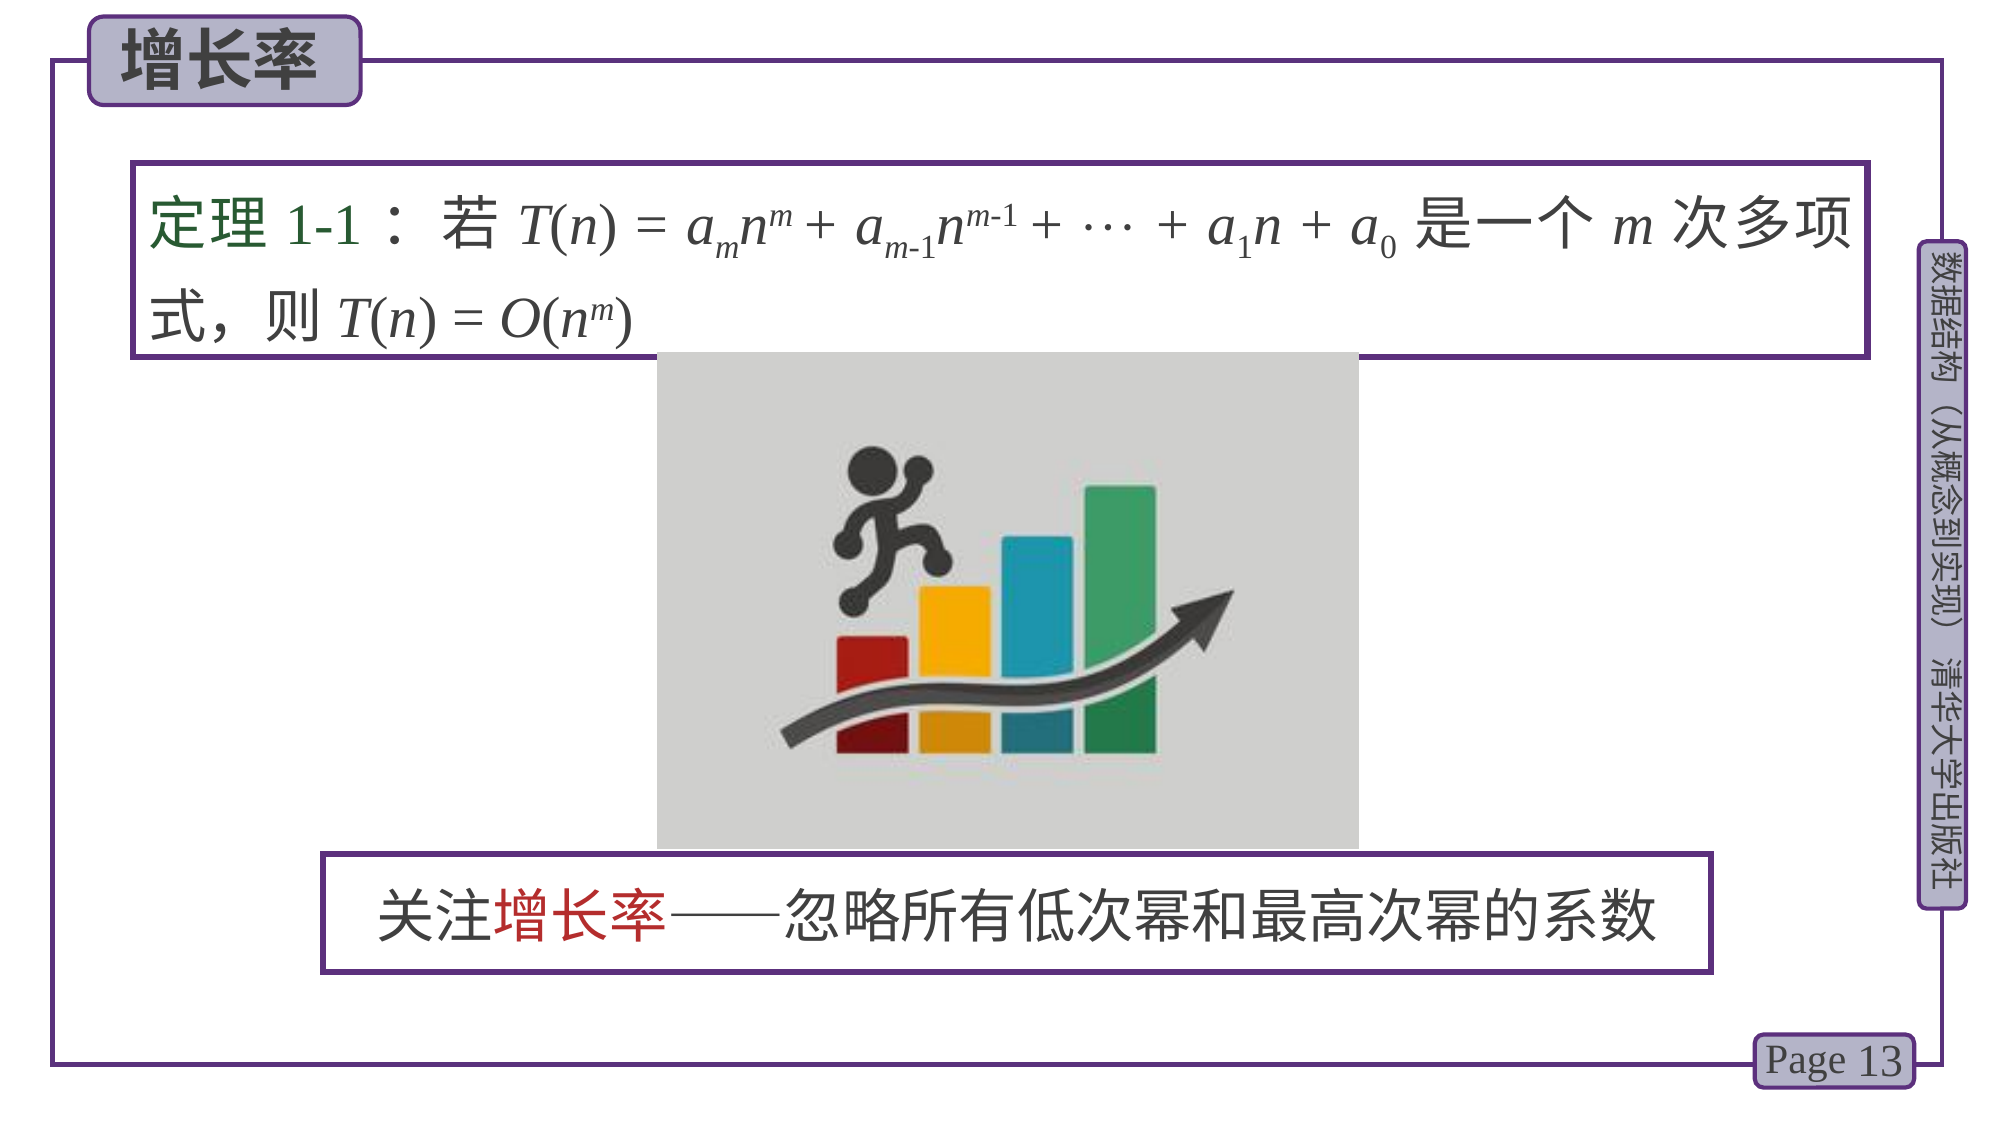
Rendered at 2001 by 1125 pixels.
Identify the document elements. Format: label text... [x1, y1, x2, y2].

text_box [322, 352, 1711, 972]
text_box [358, 21, 362, 101]
text_box [87, 15, 352, 107]
text_box 定理1-1：若T(n) = amnm + am-1nm-1 +  + a1n + a0是一个m次多项式，则T(n) = O(nm) [133, 162, 1868, 357]
text_box 增长率 [104, 10, 358, 105]
